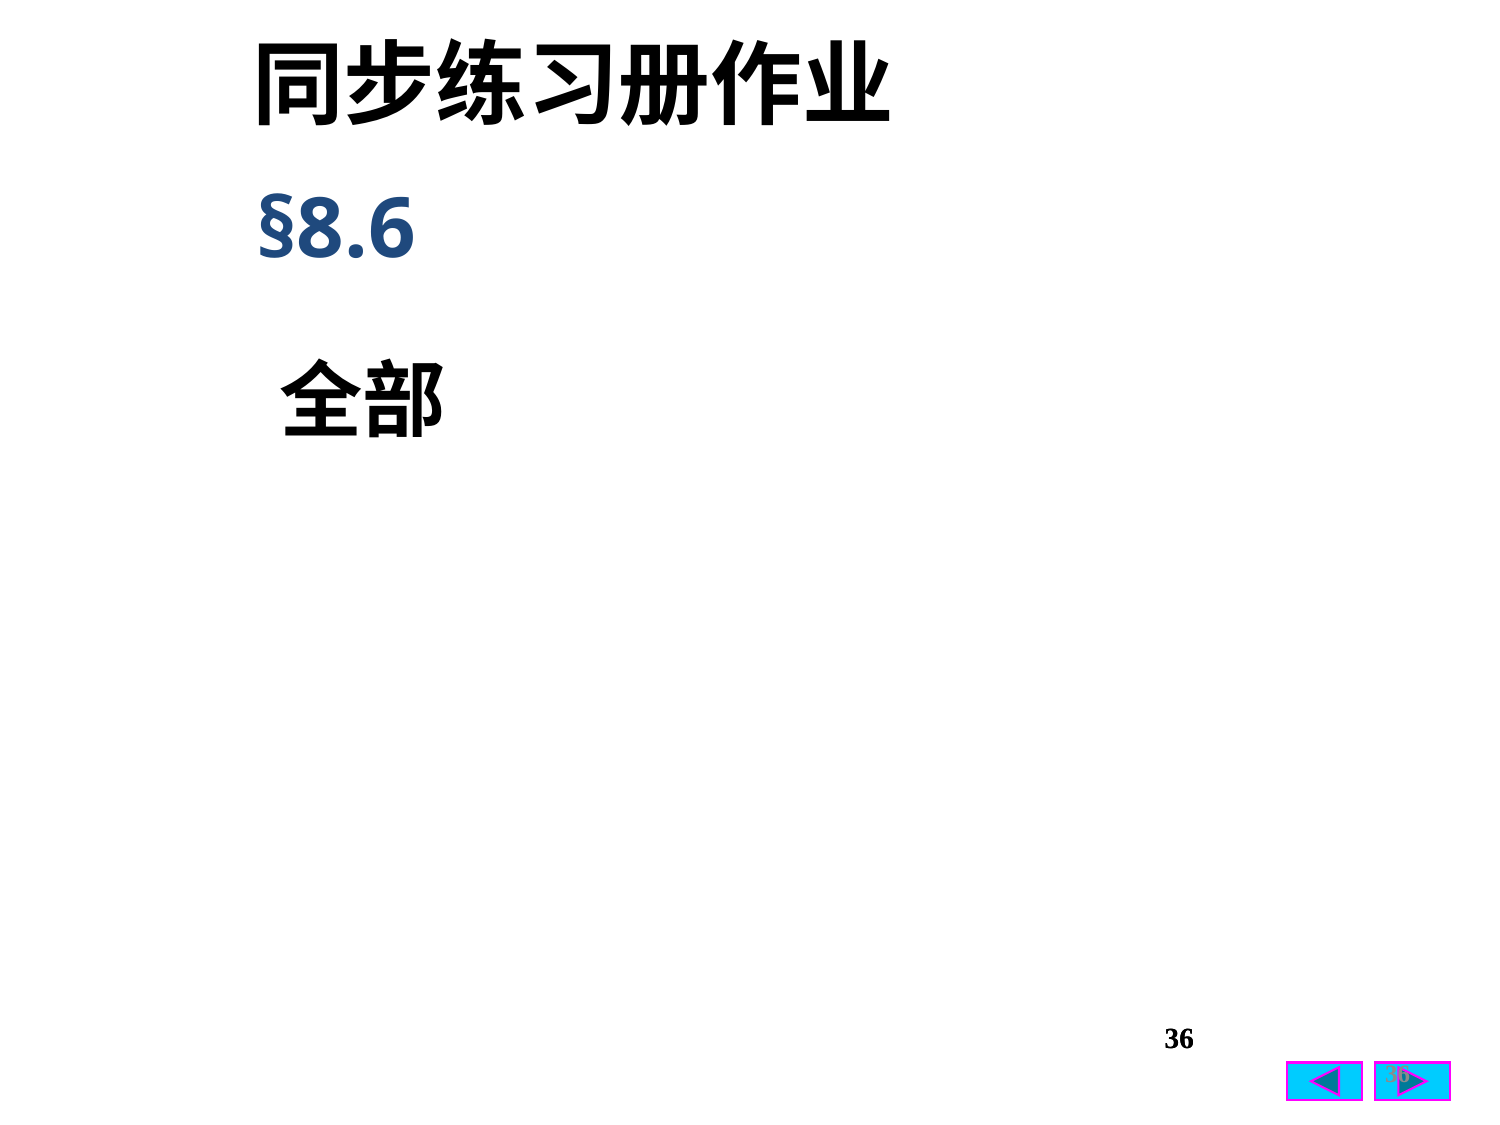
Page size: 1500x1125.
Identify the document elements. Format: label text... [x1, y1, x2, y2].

text_box 36 [1149, 1012, 1463, 1088]
text_box 同步练习册作业 [237, 18, 1199, 144]
slide_number 36 [1074, 1042, 1425, 1103]
text_box §8.6 [241, 166, 1025, 282]
text_box 全部 [264, 339, 1353, 455]
